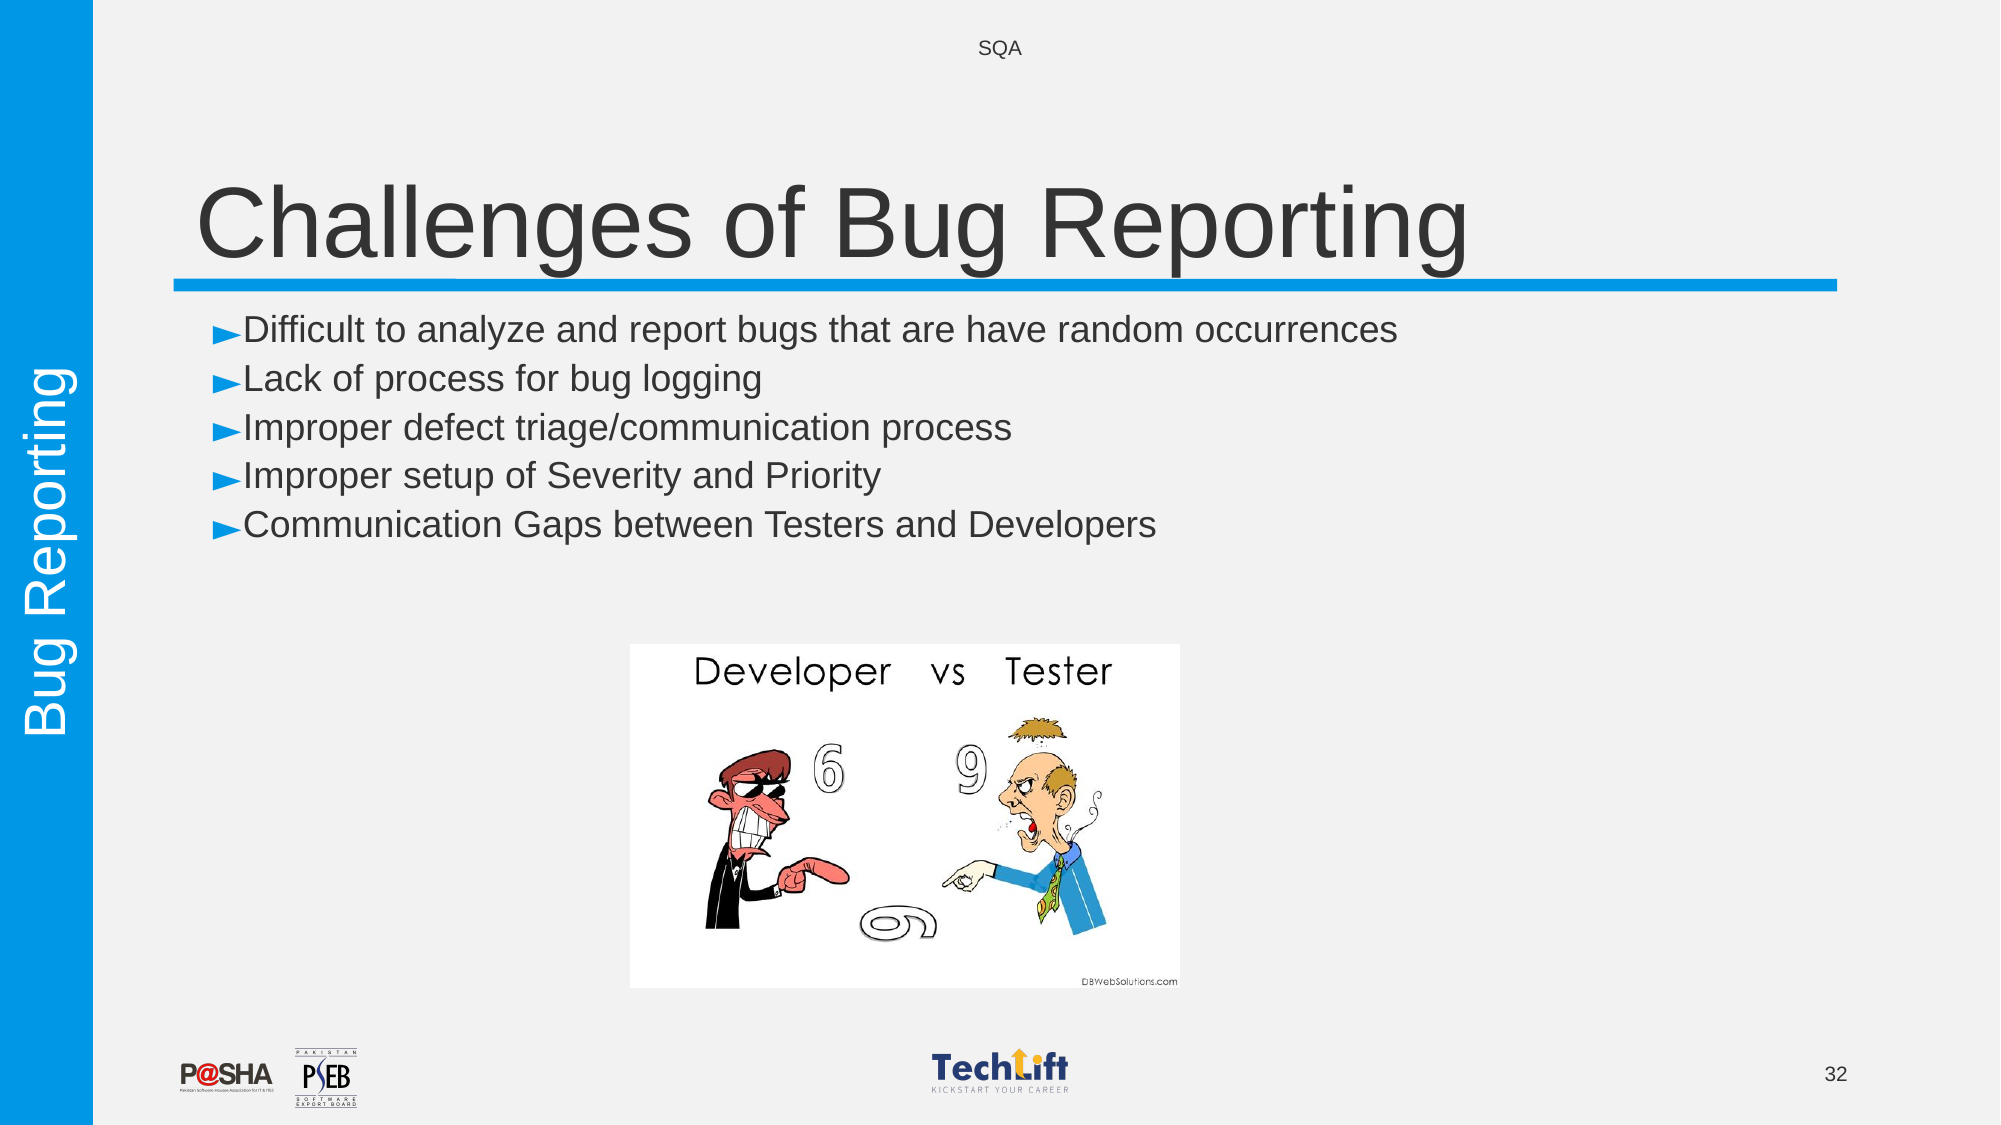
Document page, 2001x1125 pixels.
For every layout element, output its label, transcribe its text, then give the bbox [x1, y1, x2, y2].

picture [630, 643, 1181, 988]
picture [932, 1059, 1068, 1093]
title Challenges of Bug Reporting [180, 47, 1830, 285]
picture [180, 1063, 274, 1093]
list Difficult to analyze and report bugs that are have random occurrences Lack of process for bug logging Improper defect triage/communication process Improper setup of Severity and Priority Communication Gaps between Testers and Developers [180, 302, 1830, 1059]
footer SQA [662, 17, 1338, 77]
title Bug Reporting [9, 47, 85, 1059]
picture [295, 1059, 357, 1108]
slide_number 32 [1412, 1042, 1863, 1103]
